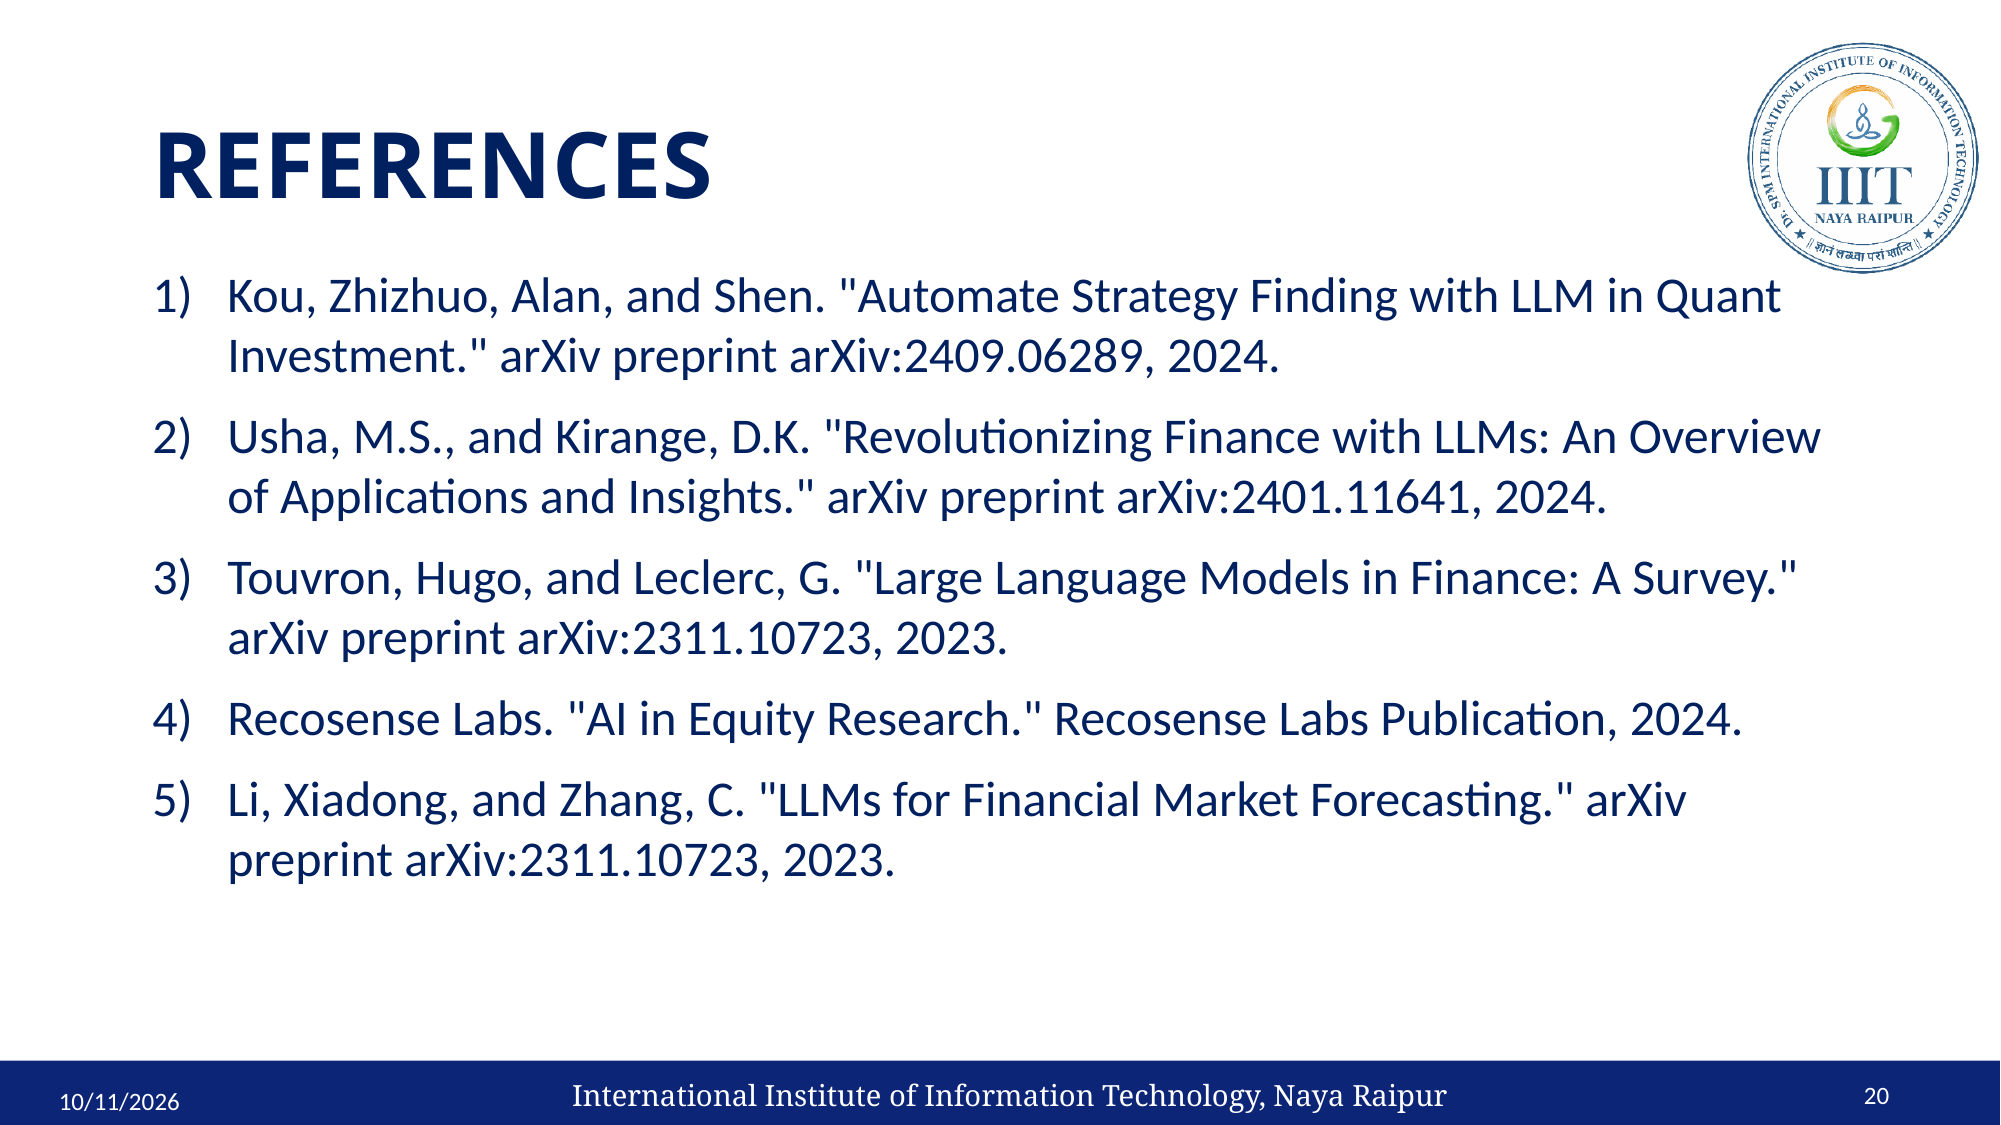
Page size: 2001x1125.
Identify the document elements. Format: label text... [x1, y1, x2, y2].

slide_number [43, 1075, 407, 1125]
footer International Institute of Information Technology, Naya Raipur [469, 1065, 1552, 1125]
slide_number 20 [1579, 1065, 1905, 1125]
title REFERENCES [137, 59, 1863, 278]
picture [1742, 37, 1983, 278]
list Kou, Zhizhuo, Alan, and Shen. "Automate Strategy Finding with LLM in Quant Investment." arXiv preprint arXiv:2409.06289, 2024. Usha, M.S., and Kirange, D.K. "Revolutionizing Finance with LLMs: An Overview of Applications and Insights." arXiv preprint arXiv:2401.11641, 2024. Touvron, Hugo, and Leclerc, G. "Large Language Models in Finance: A Survey." arXiv preprint arXiv:2311.10723, 2023. Recosense Labs. "AI in Equity Research." Recosense Labs Publication, 2024. Li, Xiadong, and Zhang, C. "LLMs for Financial Market Forecasting." arXiv preprint arXiv:2311.10723, 2023. [137, 278, 1863, 1014]
